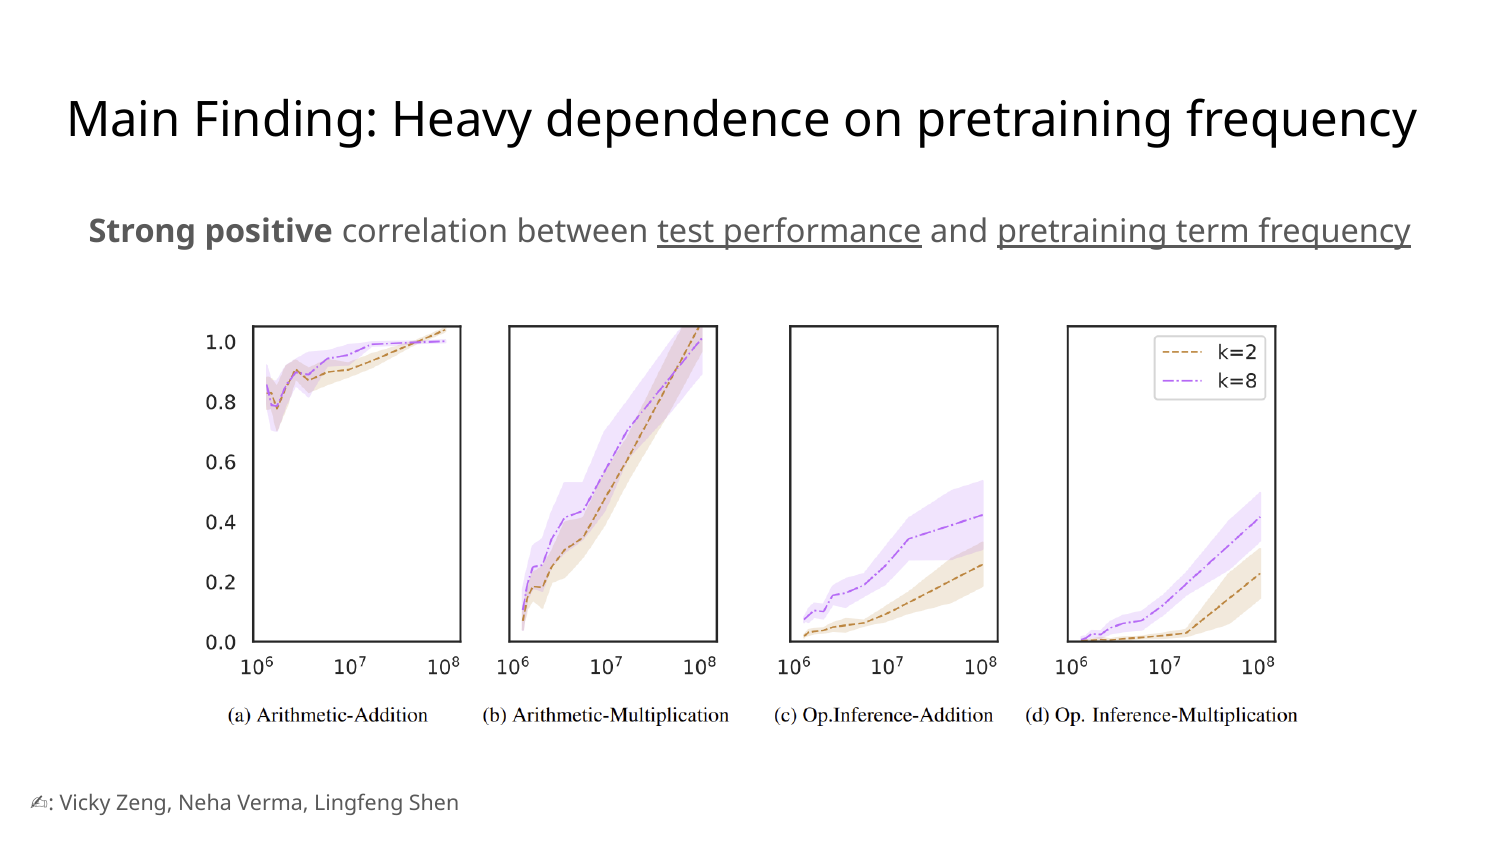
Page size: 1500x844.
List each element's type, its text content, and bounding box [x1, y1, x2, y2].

list Strong positive correlation between test performance and pretraining term frequency [51, 189, 1449, 306]
picture [197, 312, 1303, 731]
title Main Finding: Heavy dependence on pretraining frequency [51, 72, 1449, 167]
list ✍️: Vicky Zeng, Neha Verma, Lingfeng Shen [15, 770, 533, 844]
